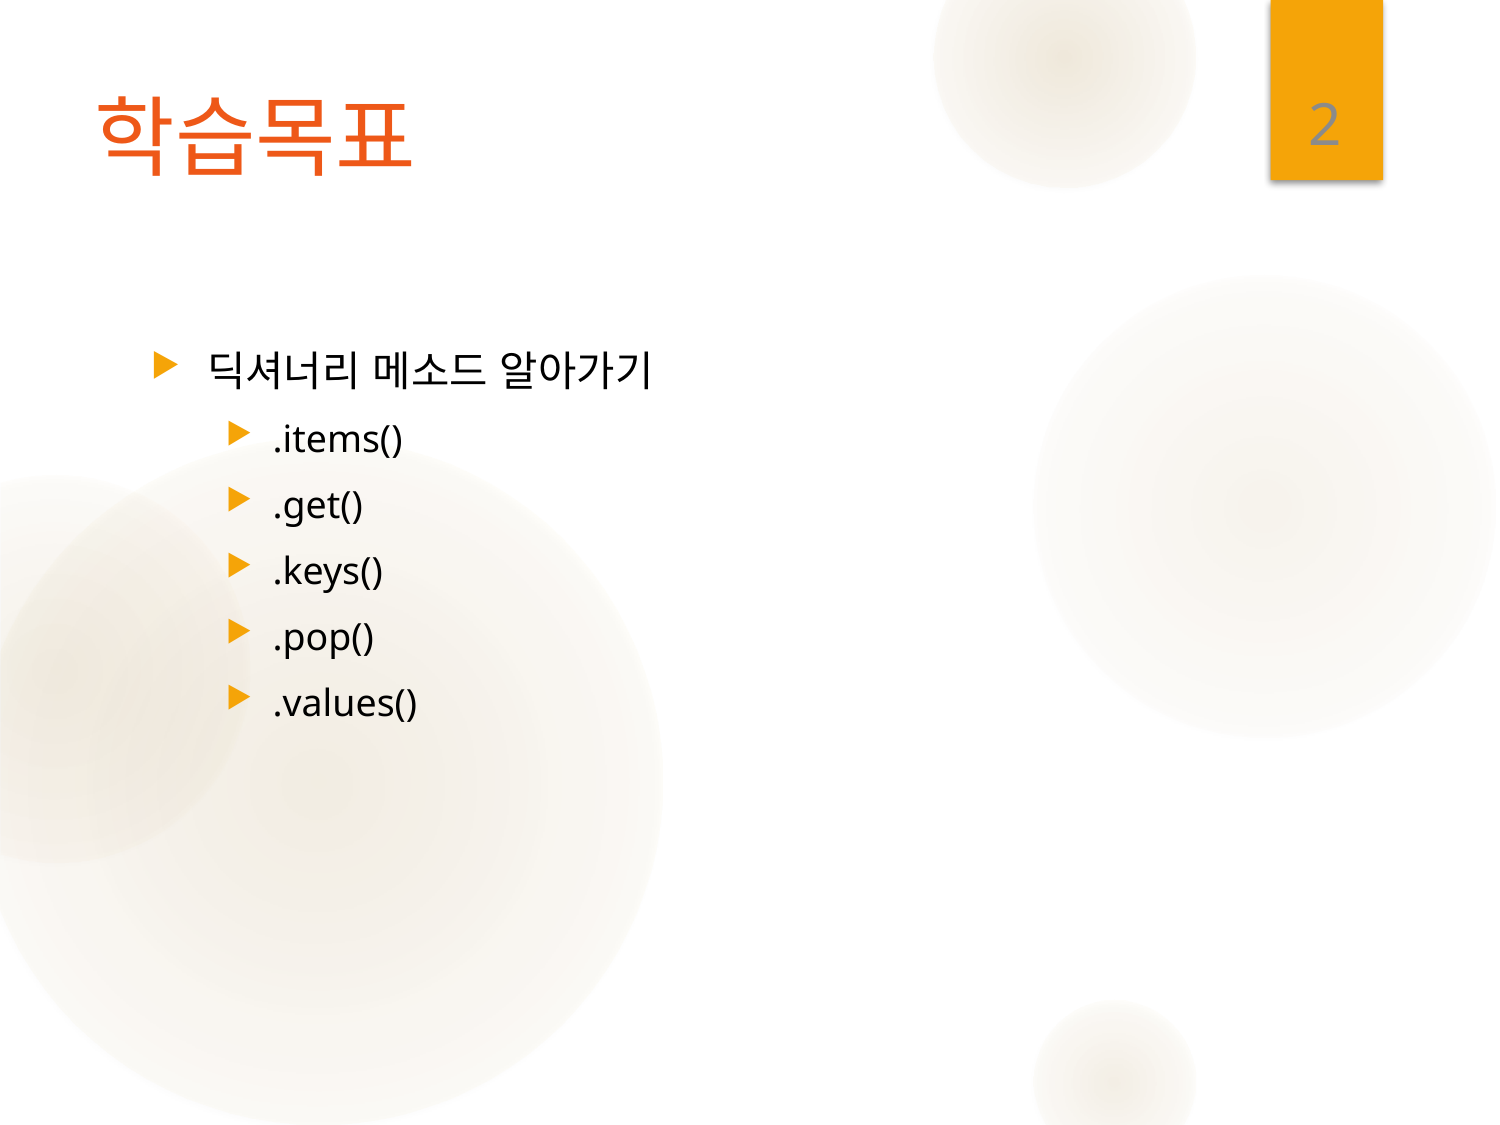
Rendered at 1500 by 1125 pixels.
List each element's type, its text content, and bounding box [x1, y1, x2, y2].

list 딕셔너리 메소드 알아가기 .items() .get() .keys() .pop() .values() [135, 336, 1237, 1025]
slide_number 2 [1273, 48, 1378, 175]
title 학습목표 [79, 74, 1237, 304]
